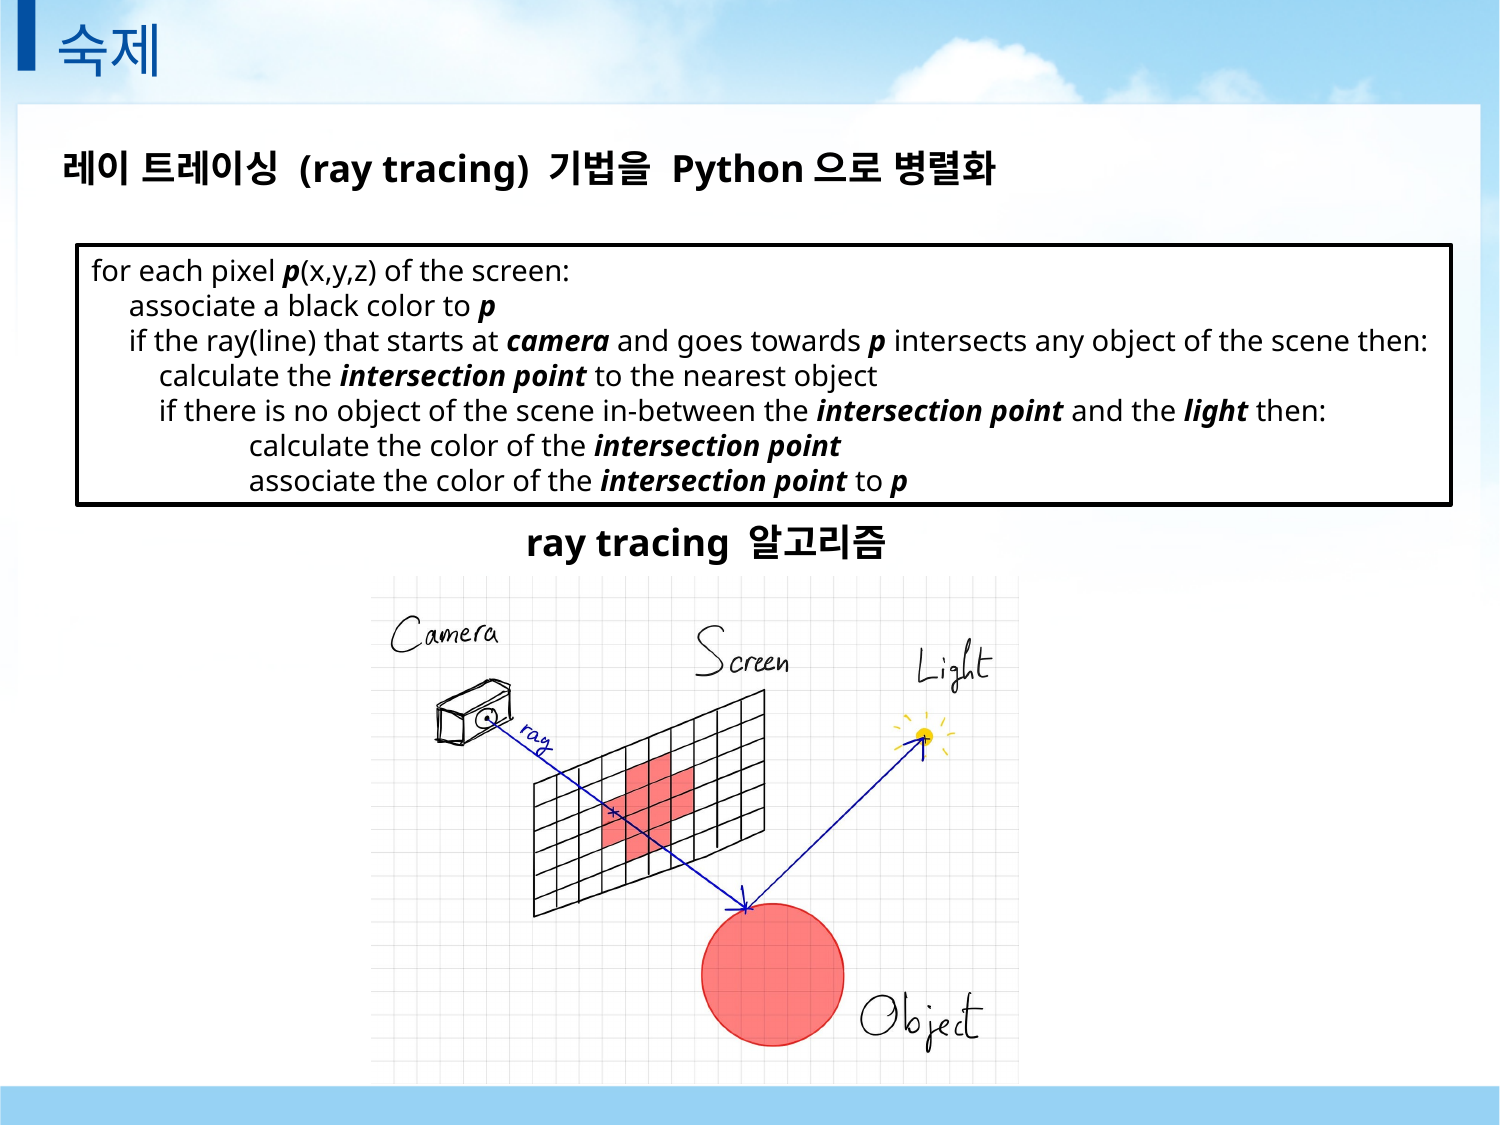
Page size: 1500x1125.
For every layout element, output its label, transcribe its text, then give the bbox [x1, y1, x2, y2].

title 숙제 [41, 7, 1392, 90]
text_box for each pixel p(x,y,z) of the screen: associate a black color to p if the ray(line) that starts at camera and goes towards p intersects any object of the scene then: calculate the intersection point to the nearest object if there is no object of the scene in-between the intersection point and the light then: calculate the color of the intersection point associate the color of the intersection point to p [75, 243, 1453, 507]
picture [0, 0, 1500, 1125]
text_box 레이 트레이싱 (ray tracing) 기법을 Python으로 병렬화 [47, 137, 1012, 197]
text_box ray tracing 알고리즘 [511, 511, 922, 572]
